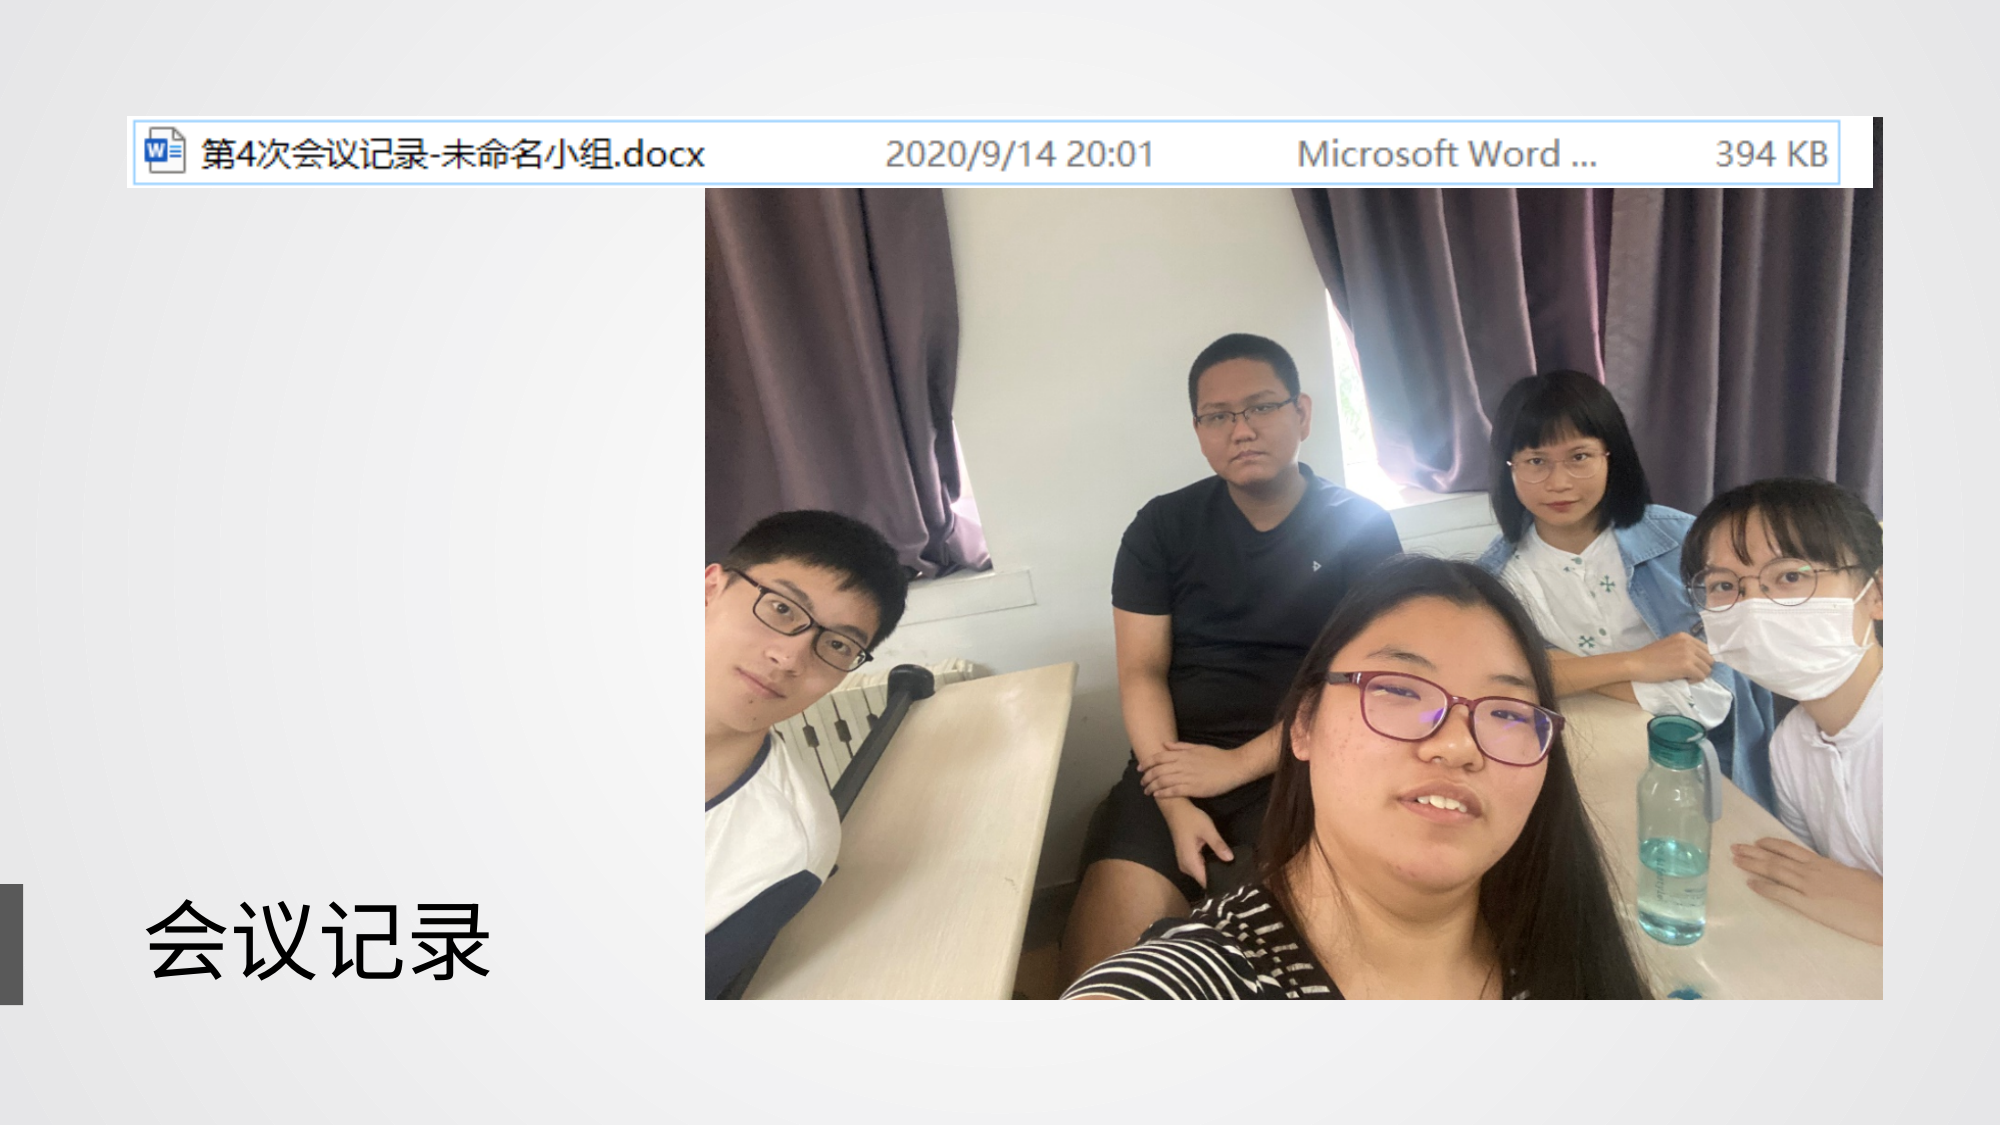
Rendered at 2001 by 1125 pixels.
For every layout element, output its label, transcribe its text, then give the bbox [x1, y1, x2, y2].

title 会议记录 [127, 889, 704, 1000]
picture [127, 116, 1883, 1000]
text_box [0, 884, 24, 1006]
